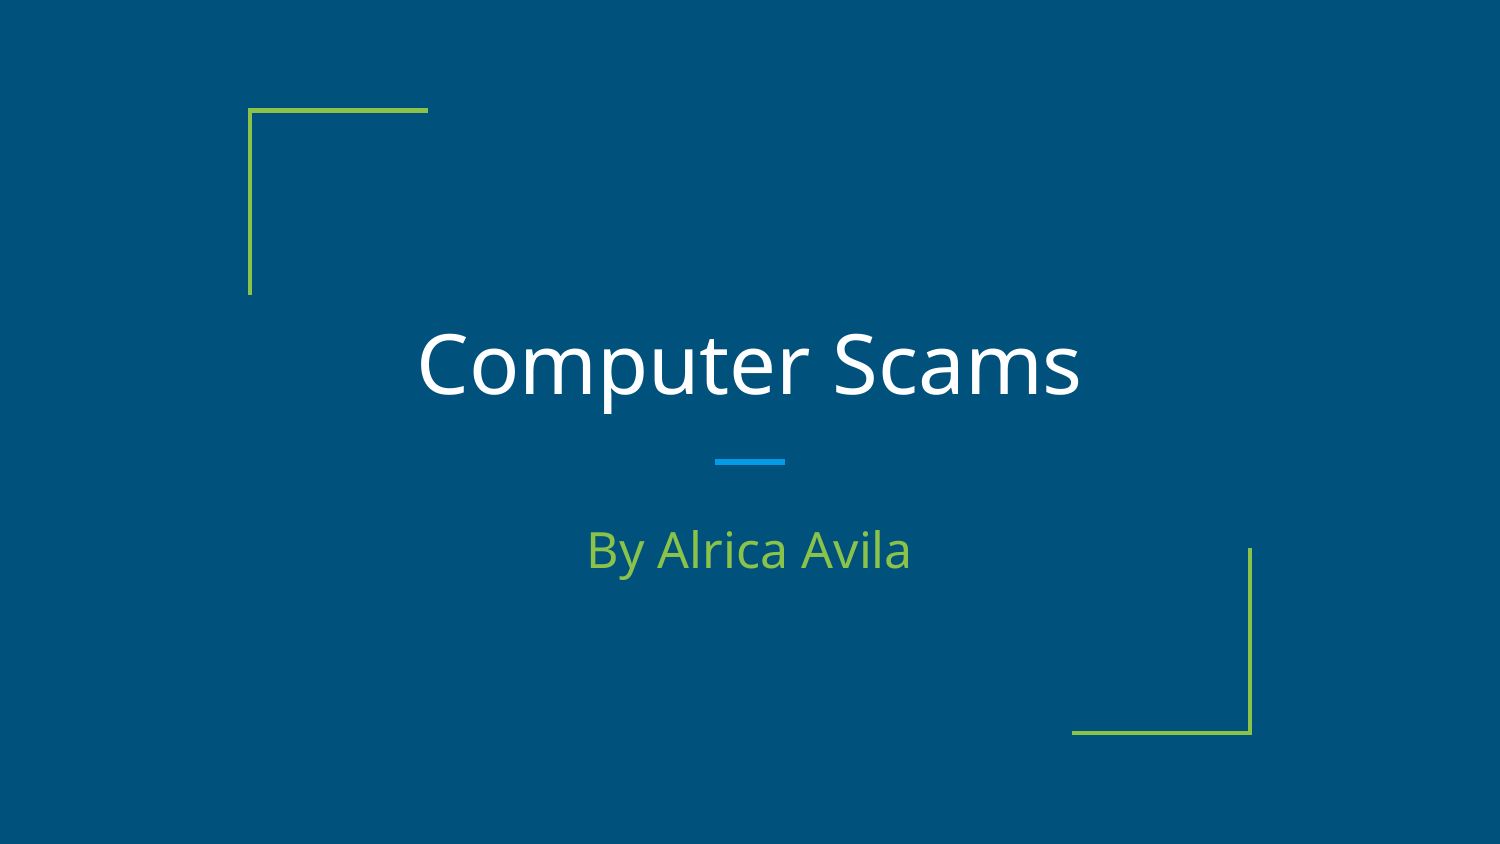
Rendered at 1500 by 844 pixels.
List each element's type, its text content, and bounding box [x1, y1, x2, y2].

subtitle By Alrica Avila [275, 500, 1225, 650]
title Computer Scams [275, 195, 1225, 435]
